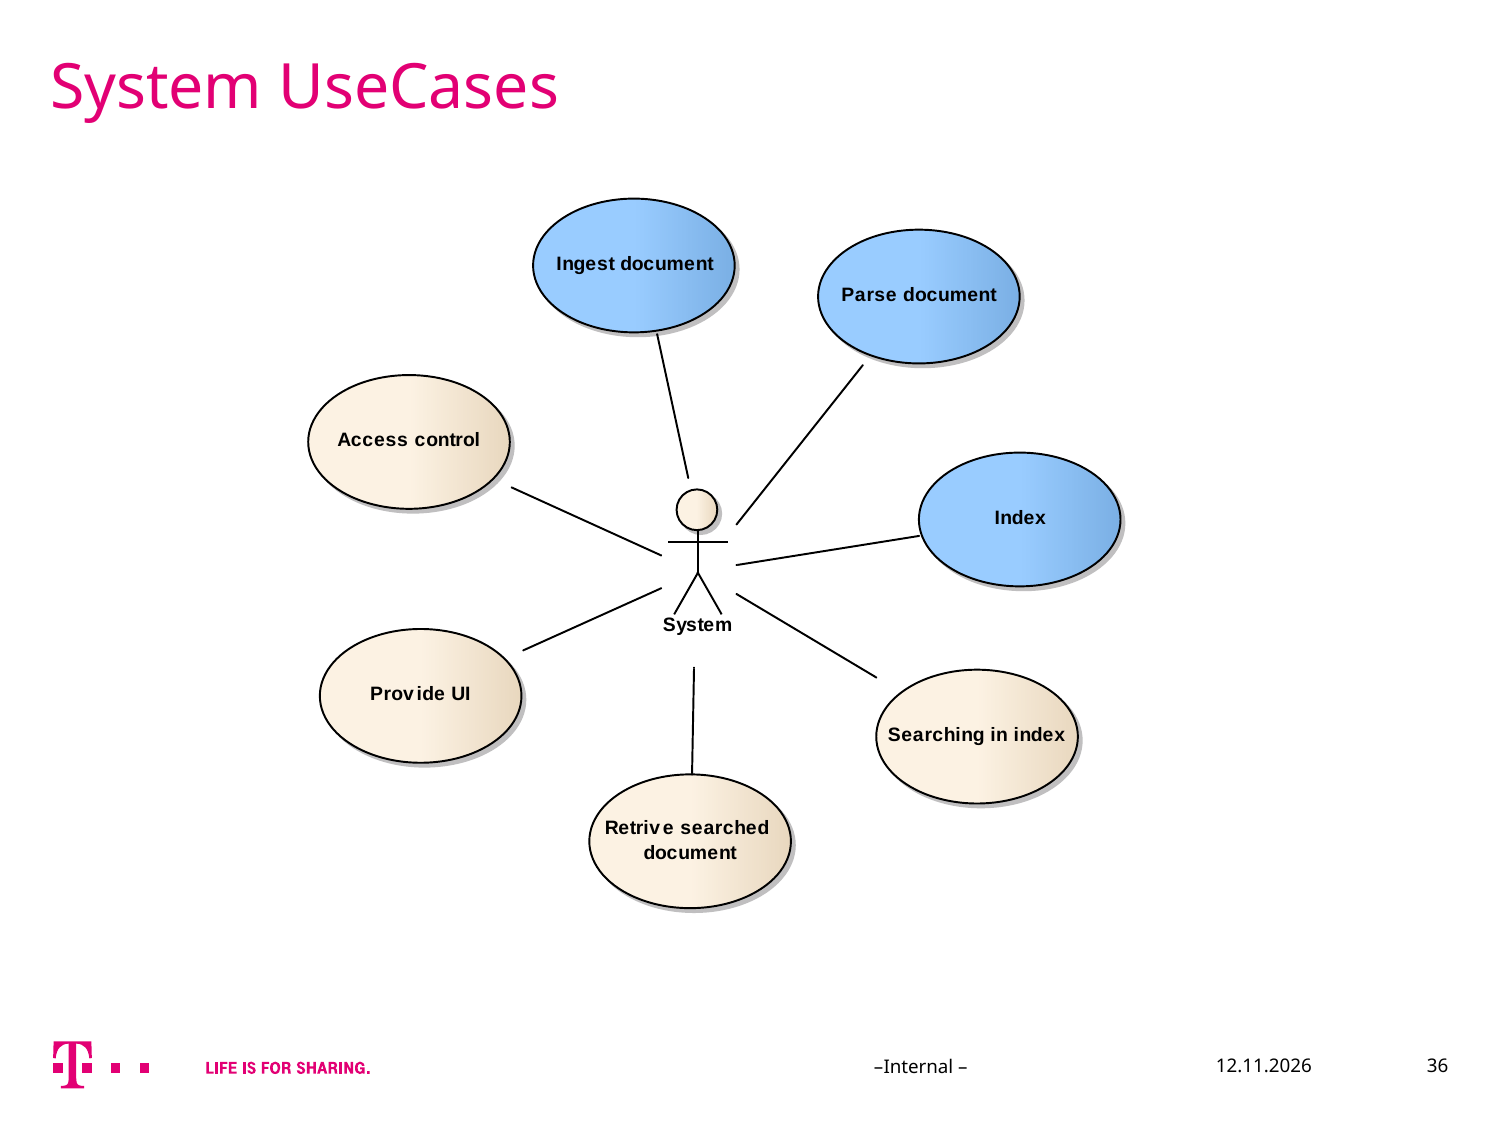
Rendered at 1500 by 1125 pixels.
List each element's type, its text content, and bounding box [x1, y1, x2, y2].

slide_number 36 [1400, 1054, 1449, 1078]
footer –Internal – [419, 1054, 1093, 1078]
title System UseCases [49, 54, 1444, 125]
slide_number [1115, 1054, 1400, 1078]
picture [278, 169, 1152, 959]
